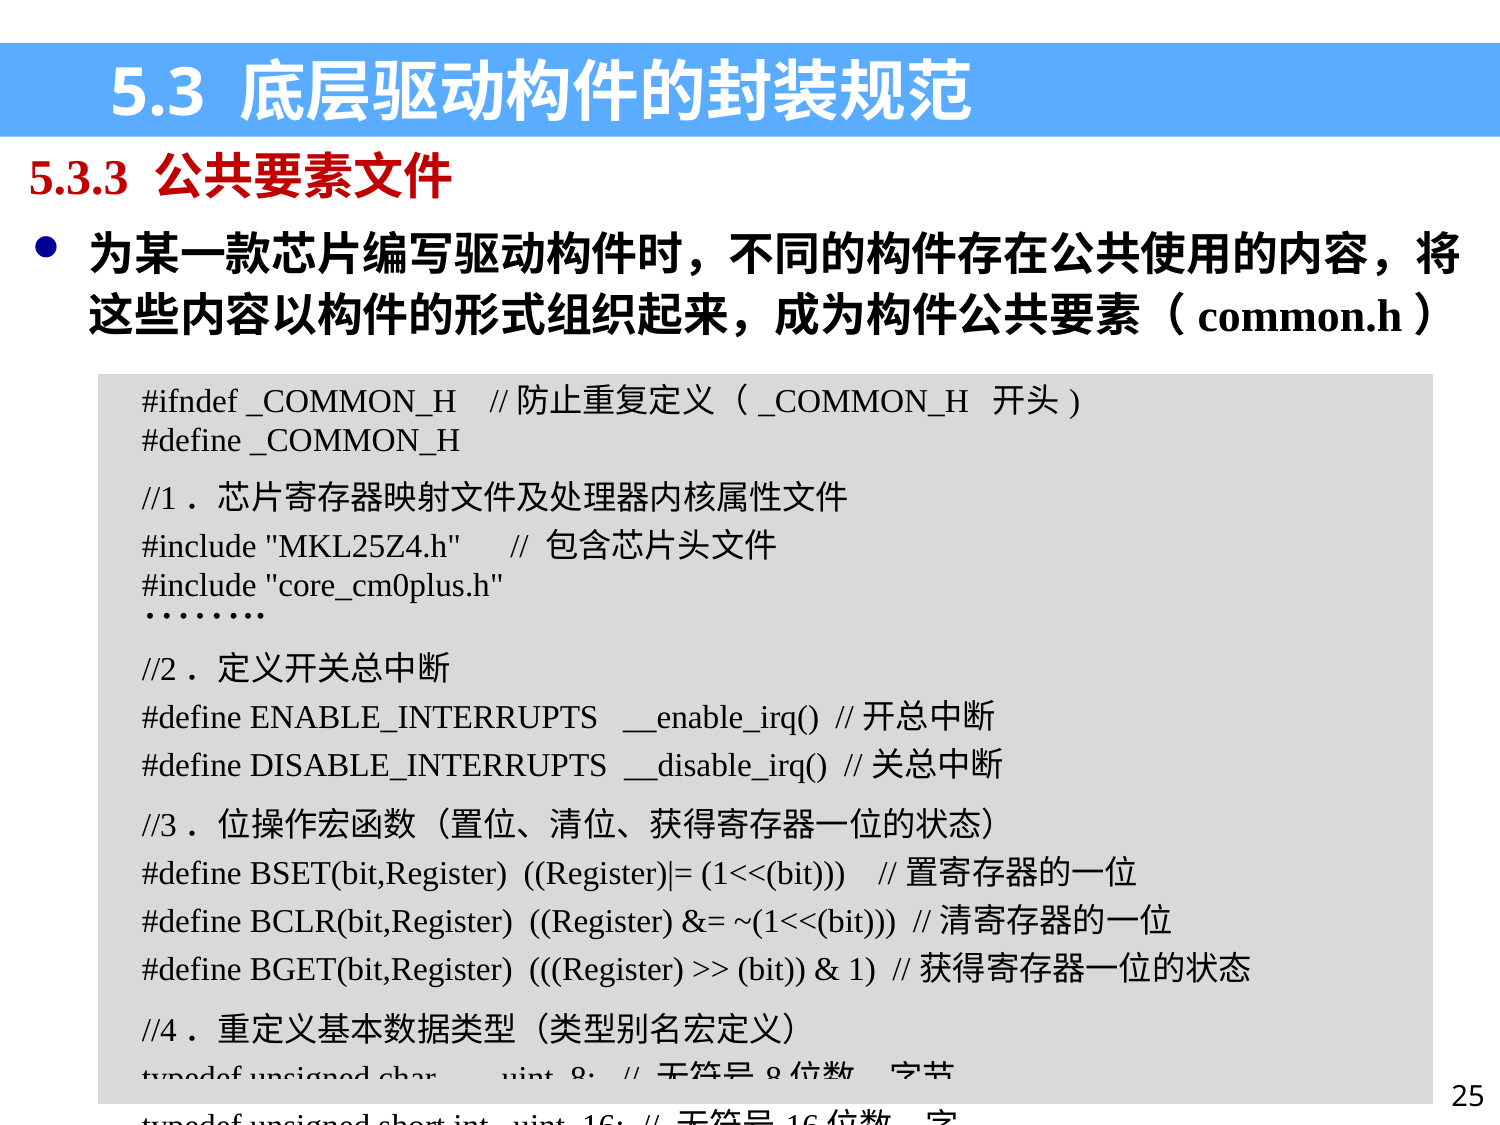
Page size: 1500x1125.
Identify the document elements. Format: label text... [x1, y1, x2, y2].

text_box 5.3 底层驱动构件的封装规范 [95, 41, 989, 136]
text_box 5.3.3 公共要素文件 [14, 137, 1426, 212]
table_cell [98, 1079, 1433, 1104]
text_box 为某一款芯片编写驱动构件时，不同的构件存在公共使用的内容，将这些内容以构件的形式组织起来，成为构件公共要素（common.h） [17, 211, 1477, 348]
slide_number 25 [1149, 1049, 1500, 1125]
table_header #ifndef _COMMON_H //防止重复定义（_COMMON_H 开头) #define _COMMON_H //1．芯片寄存器映射文件及处理器内核属性文件 #include "MKL25Z4.h" // 包含芯片头文件 #include "core_cm0plus.h" …….. //2．定义开关总中断 #define ENABLE_INTERRUPTS __enable_irq() //开总中断 #define DISABLE_INTERRUPTS __disable_irq() //关总中断 //3．位操作宏函数（置位、清位、获得寄存器一位的状态） #define BSET(bit,Register) ((Register)|= (1<<(bit))) //置寄存器的一位 #define BCLR(bit,Register) ((Register) &= ~(1<<(bit))) //清寄存器的一位 #define BGET(bit,Register) (((Register) >> (bit)) & 1) //获得寄存器一位的状态 //4．重定义基本数据类型（类型别名宏定义） typedef unsigned char uint_8; // 无符号8位数，字节 typedef unsigned short int uint_16; // 无符号16位数，字 ………… [98, 374, 1433, 1079]
